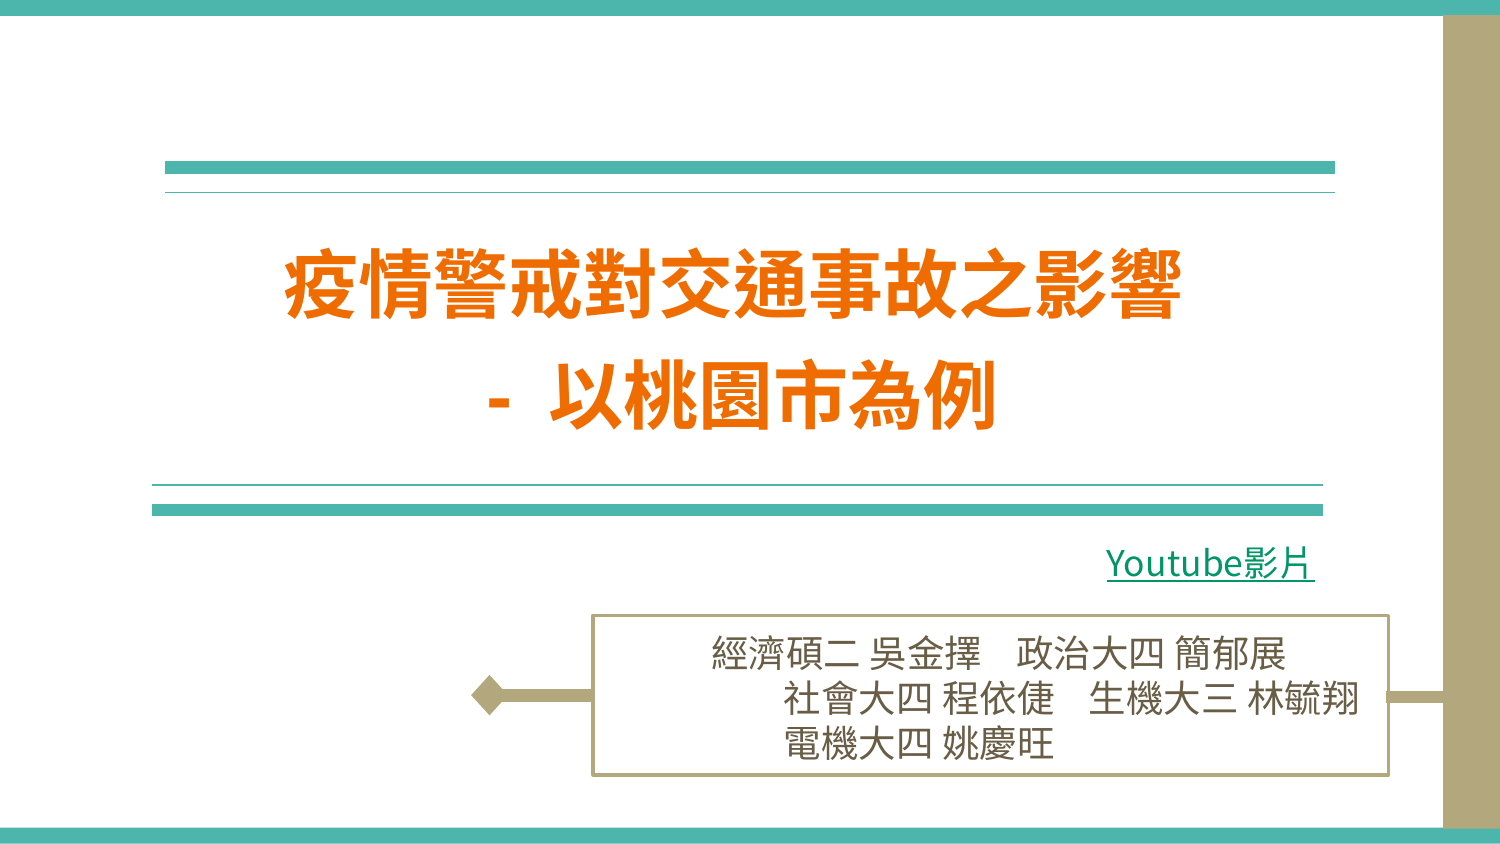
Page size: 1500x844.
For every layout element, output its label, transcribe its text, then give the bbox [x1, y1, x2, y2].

text_box [471, 674, 508, 716]
text_box Youtube影片 [1007, 526, 1330, 608]
text_box 經濟碩二 吳金擇 政治大四 簡郁展 社會大四 程依倢 生機大三 林毓翔 電機大四 姚慶旺 [593, 615, 1389, 776]
title 疫情警戒對交通事故之影響 - 以桃園市為例 [261, 196, 1206, 454]
